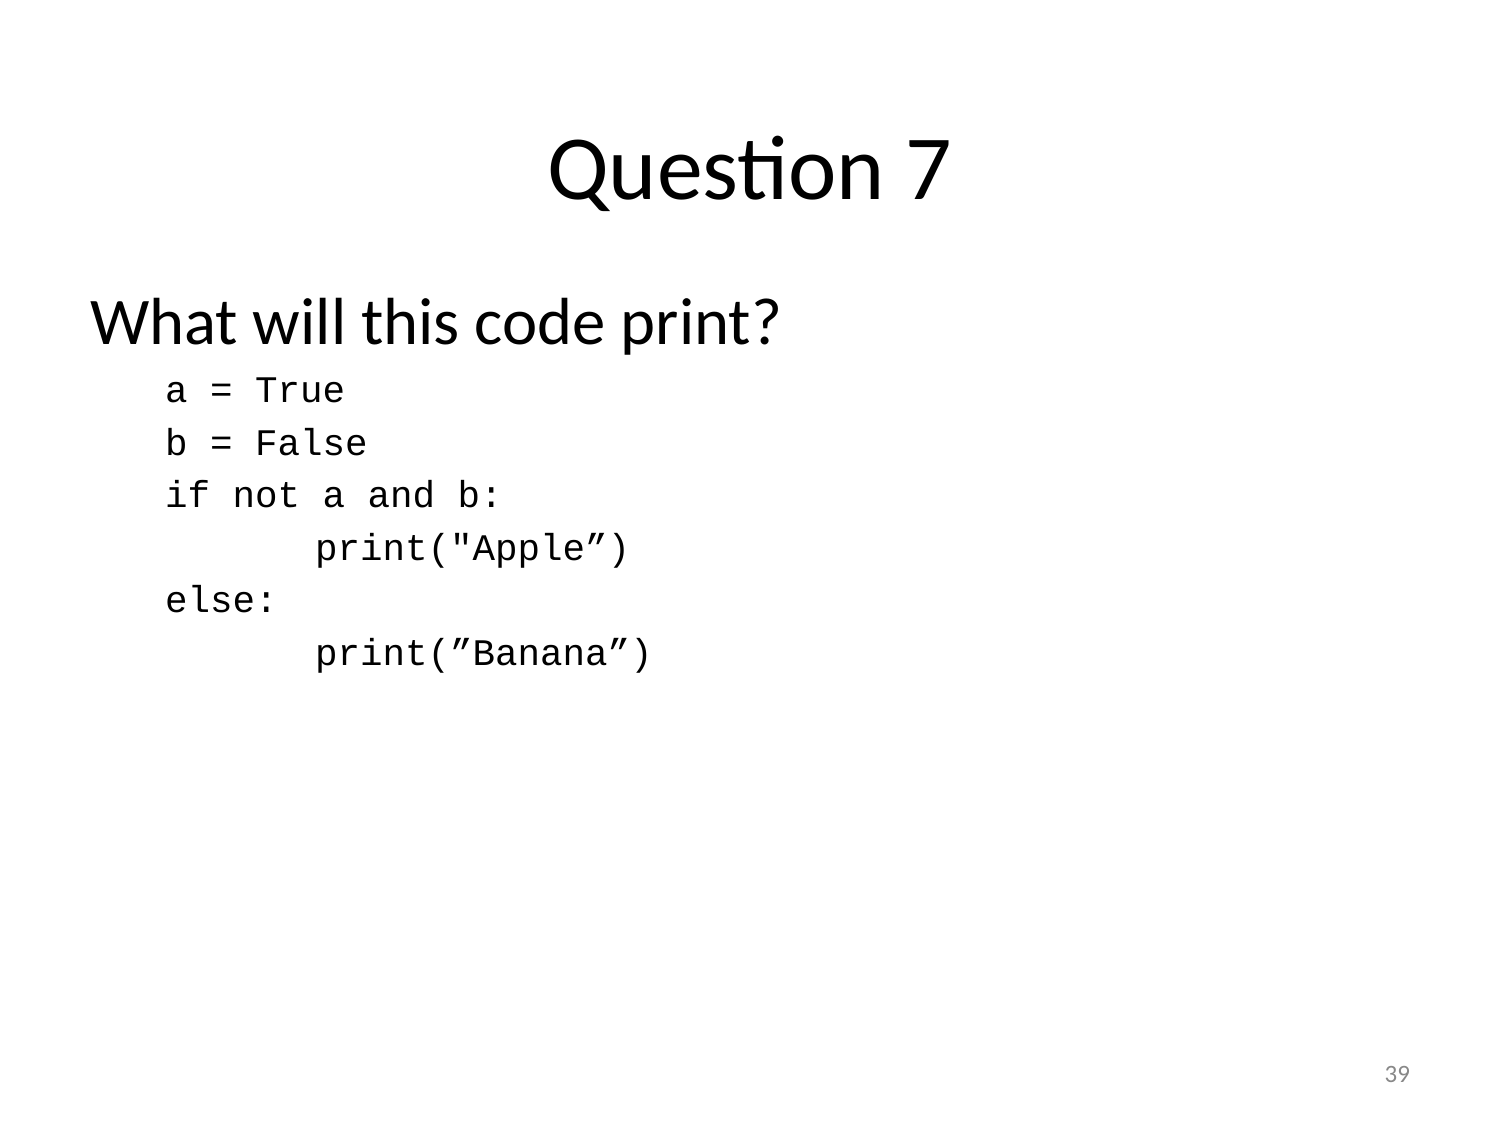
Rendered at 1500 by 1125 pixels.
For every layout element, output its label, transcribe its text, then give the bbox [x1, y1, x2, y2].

list What will this code print? a = True b = False if not a and b: print("Apple”) else: print(”Banana”) [75, 262, 1425, 1005]
title Question 7 [75, 45, 1425, 233]
slide_number ‹#› [1074, 1042, 1425, 1103]
